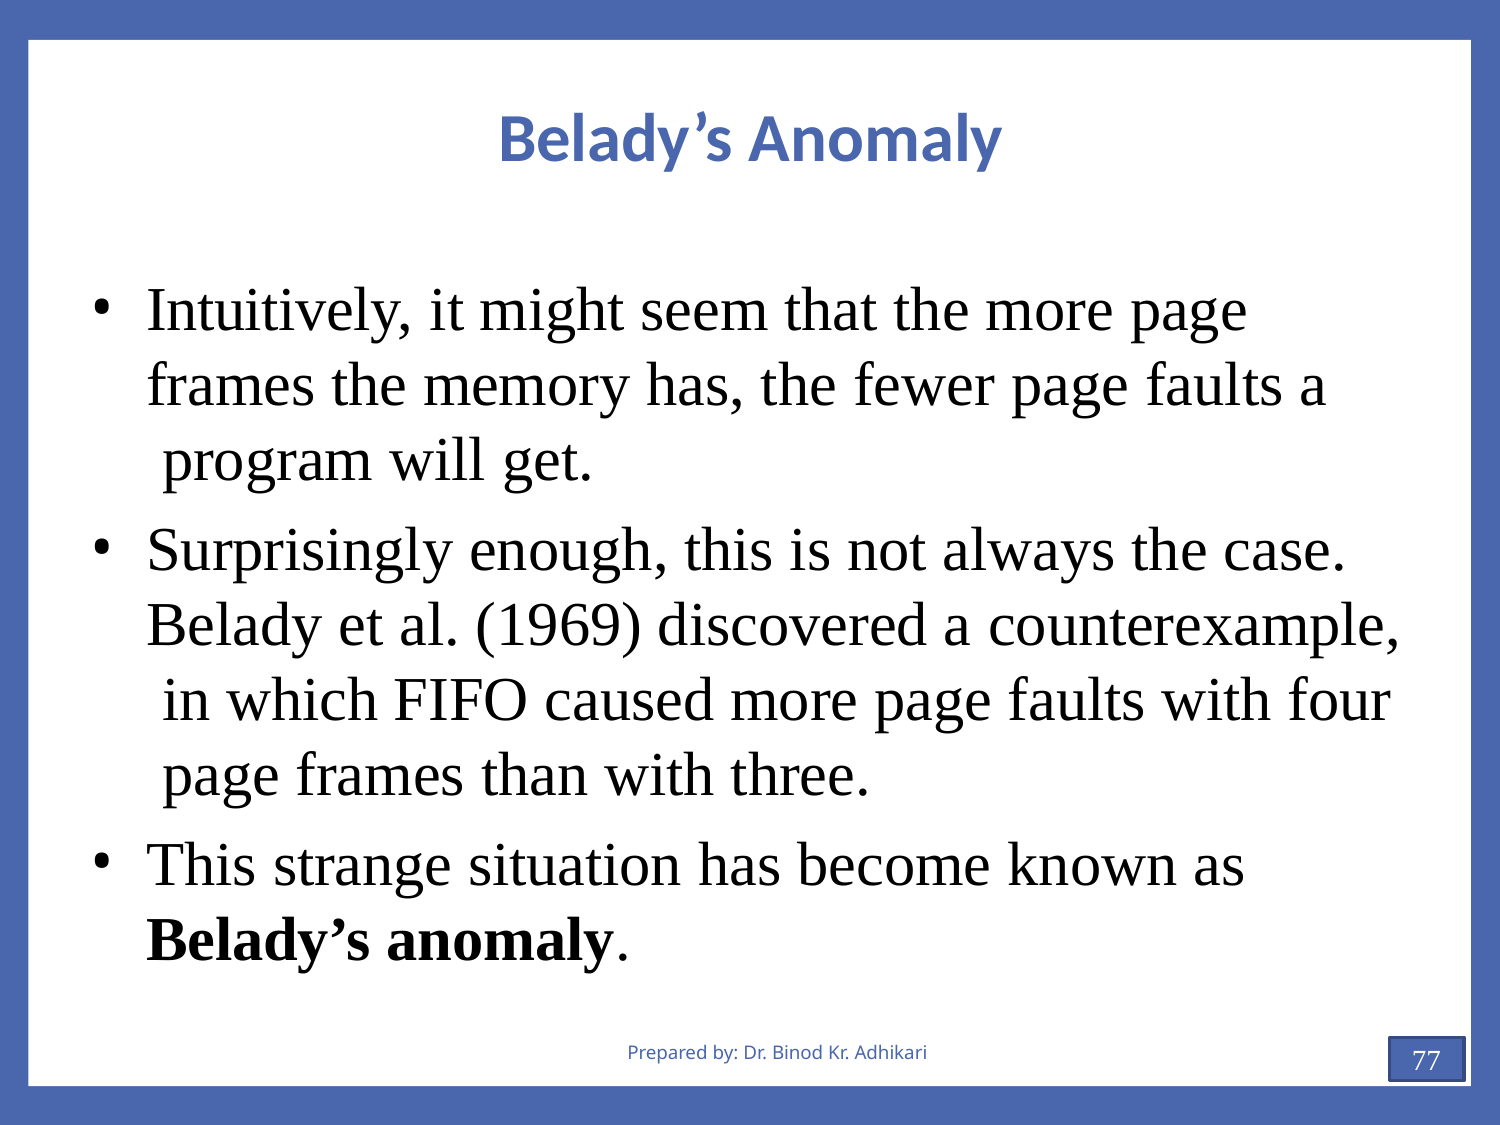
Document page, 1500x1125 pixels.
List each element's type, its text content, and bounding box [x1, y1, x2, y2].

text_box Intuitively, it might seem that the more page frames the memory has, the fewer page faults a program will get. Surprisingly enough, this is not always the case. Belady et al. (1969) discovered a counterexample, in which FIFO caused more page faults with four page frames than with three. This strange situation has become known as Belady’s anomaly. [87, 265, 1406, 973]
footer Prepared by: Dr. Binod Kr. Adhikari [485, 1020, 1067, 1081]
title Belady’s Anomaly [409, 37, 1091, 228]
